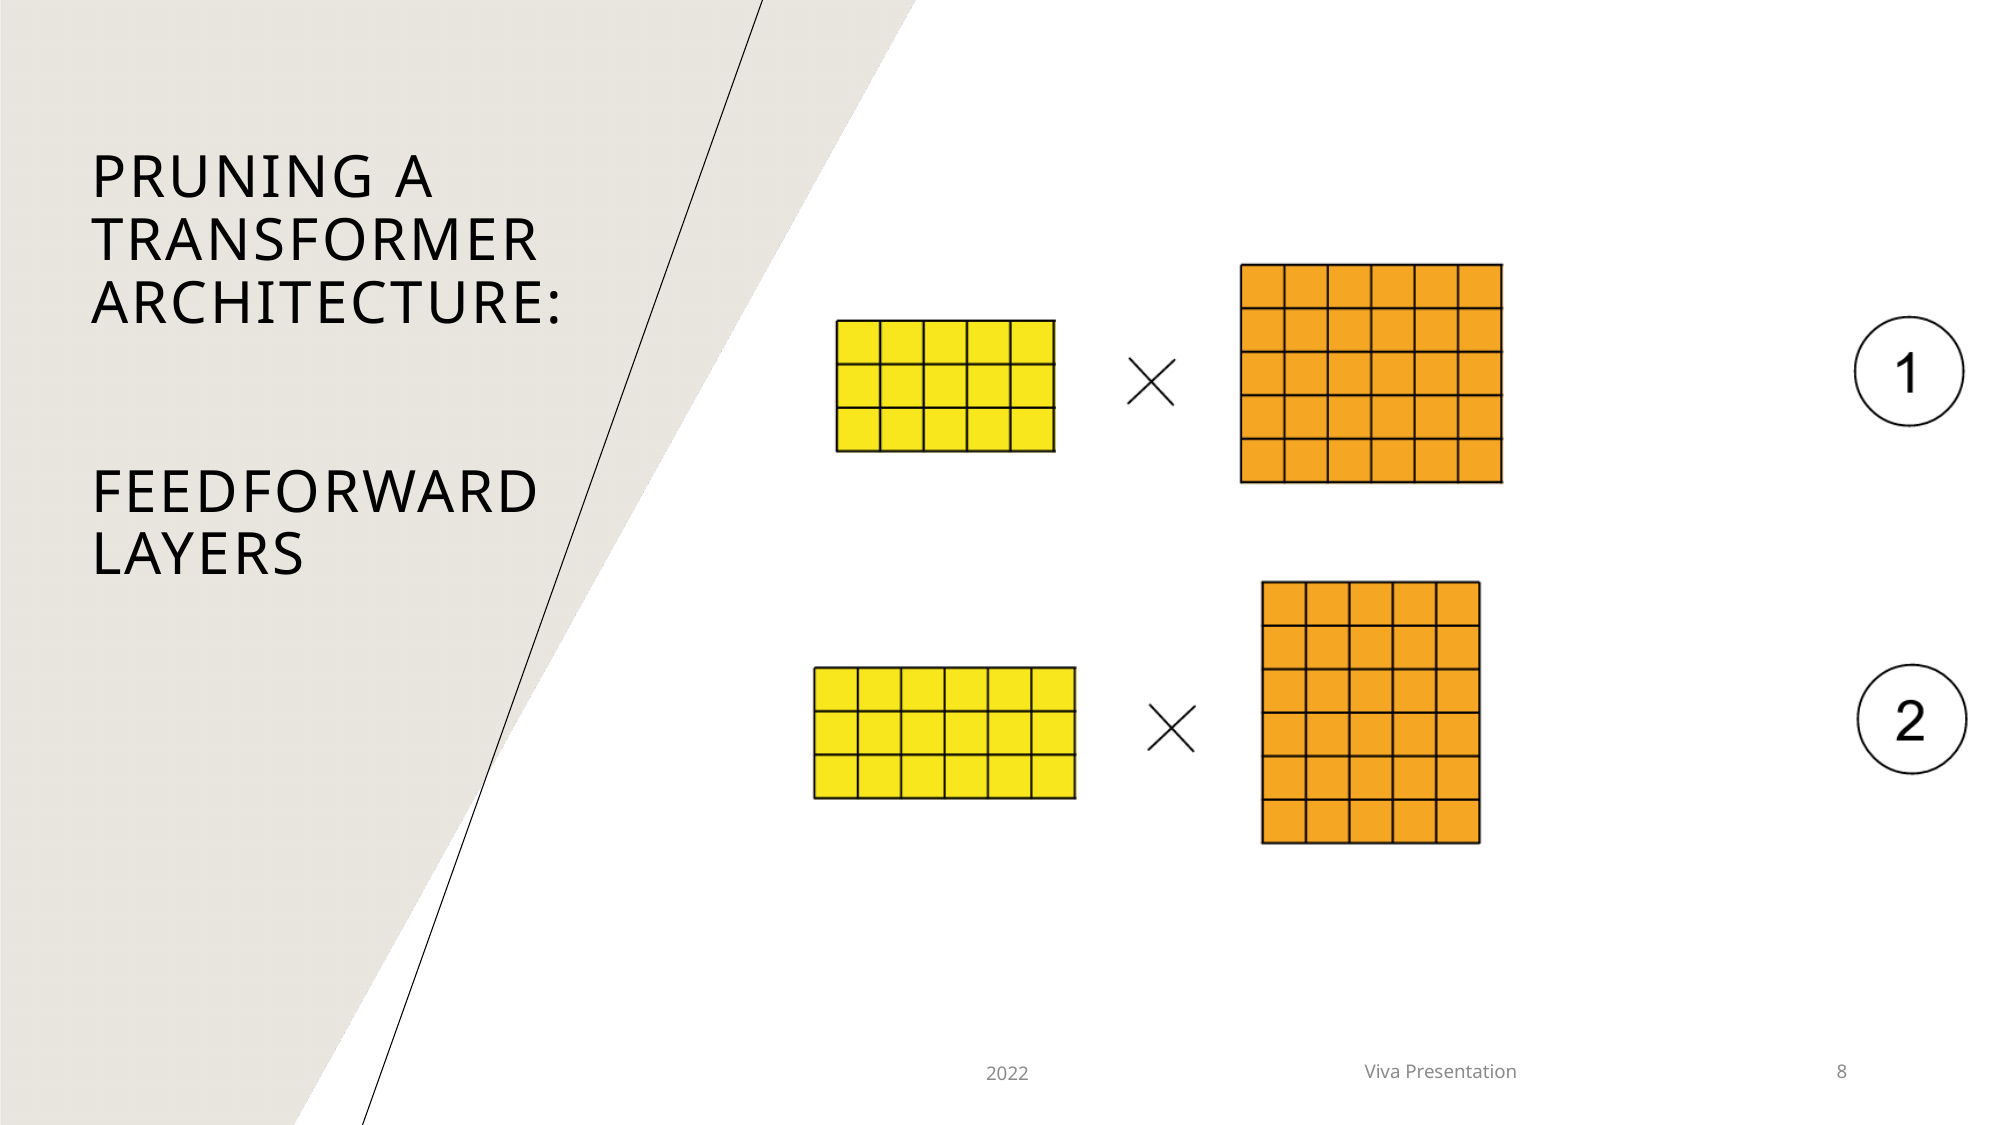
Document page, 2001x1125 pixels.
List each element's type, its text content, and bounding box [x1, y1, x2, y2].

footer Viva Presentation [1174, 1042, 1707, 1103]
text_box Pruning a transformer architecture: Feedforward layers [76, 140, 630, 796]
picture [364, 0, 2000, 1125]
picture [0, 0, 761, 1125]
slide_number 8 [1755, 1042, 1863, 1103]
slide_number 2022 [971, 1042, 1127, 1103]
